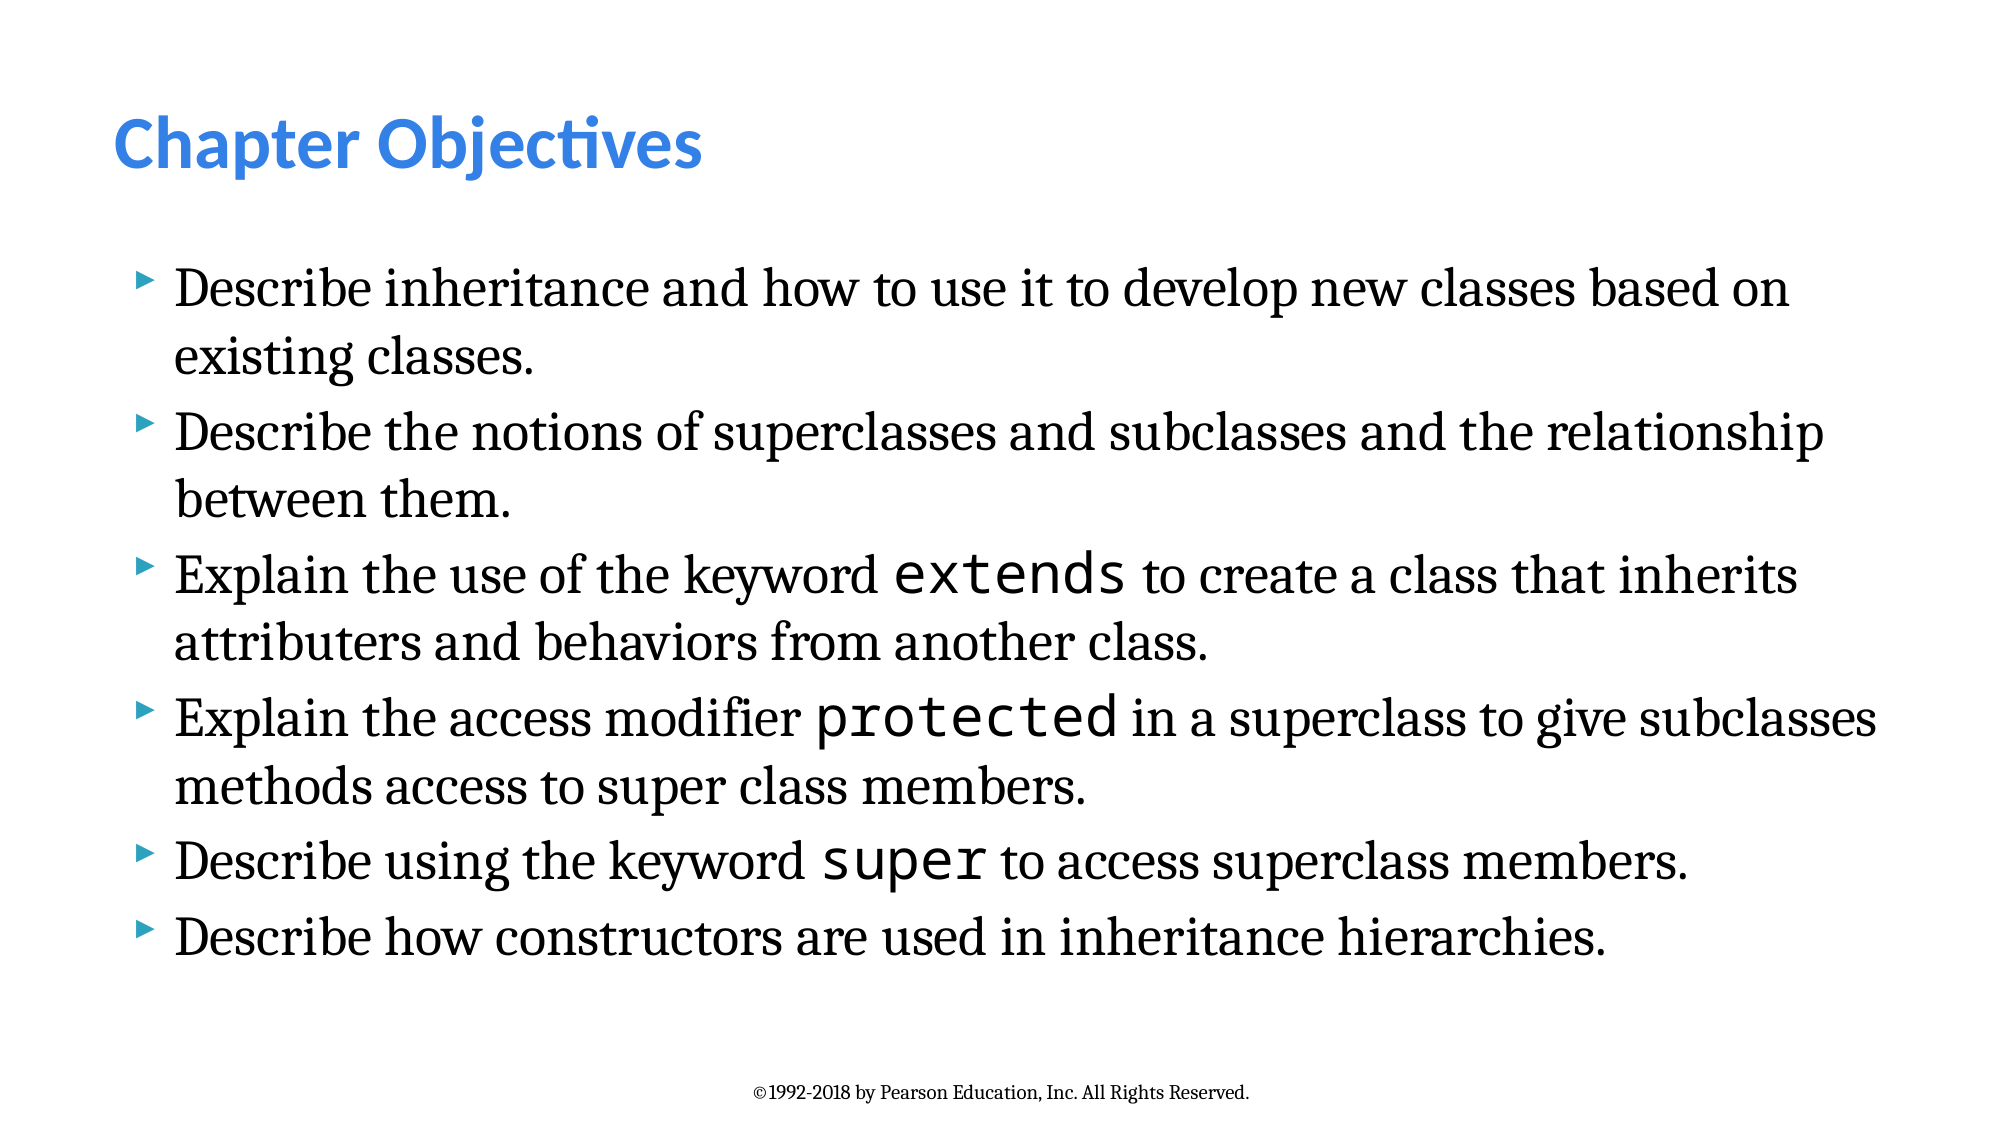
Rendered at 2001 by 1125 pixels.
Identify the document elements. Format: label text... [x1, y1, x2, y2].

list Describe inheritance and how to use it to develop new classes based on existing classes. Describe the notions of superclasses and subclasses and the relationship between them. Explain the use of the keyword extends to create a class that inherits attributers and behaviors from another class. Explain the access modifier protected in a superclass to give subclasses methods access to super class members. Describe using the keyword super to access superclass members. Describe how constructors are used in inheritance hierarchies. [99, 242, 1900, 986]
footer ©1992-2018 by Pearson Education, Inc. All Rights Reserved. [736, 1051, 1892, 1112]
title Chapter Objectives [99, 45, 1900, 233]
